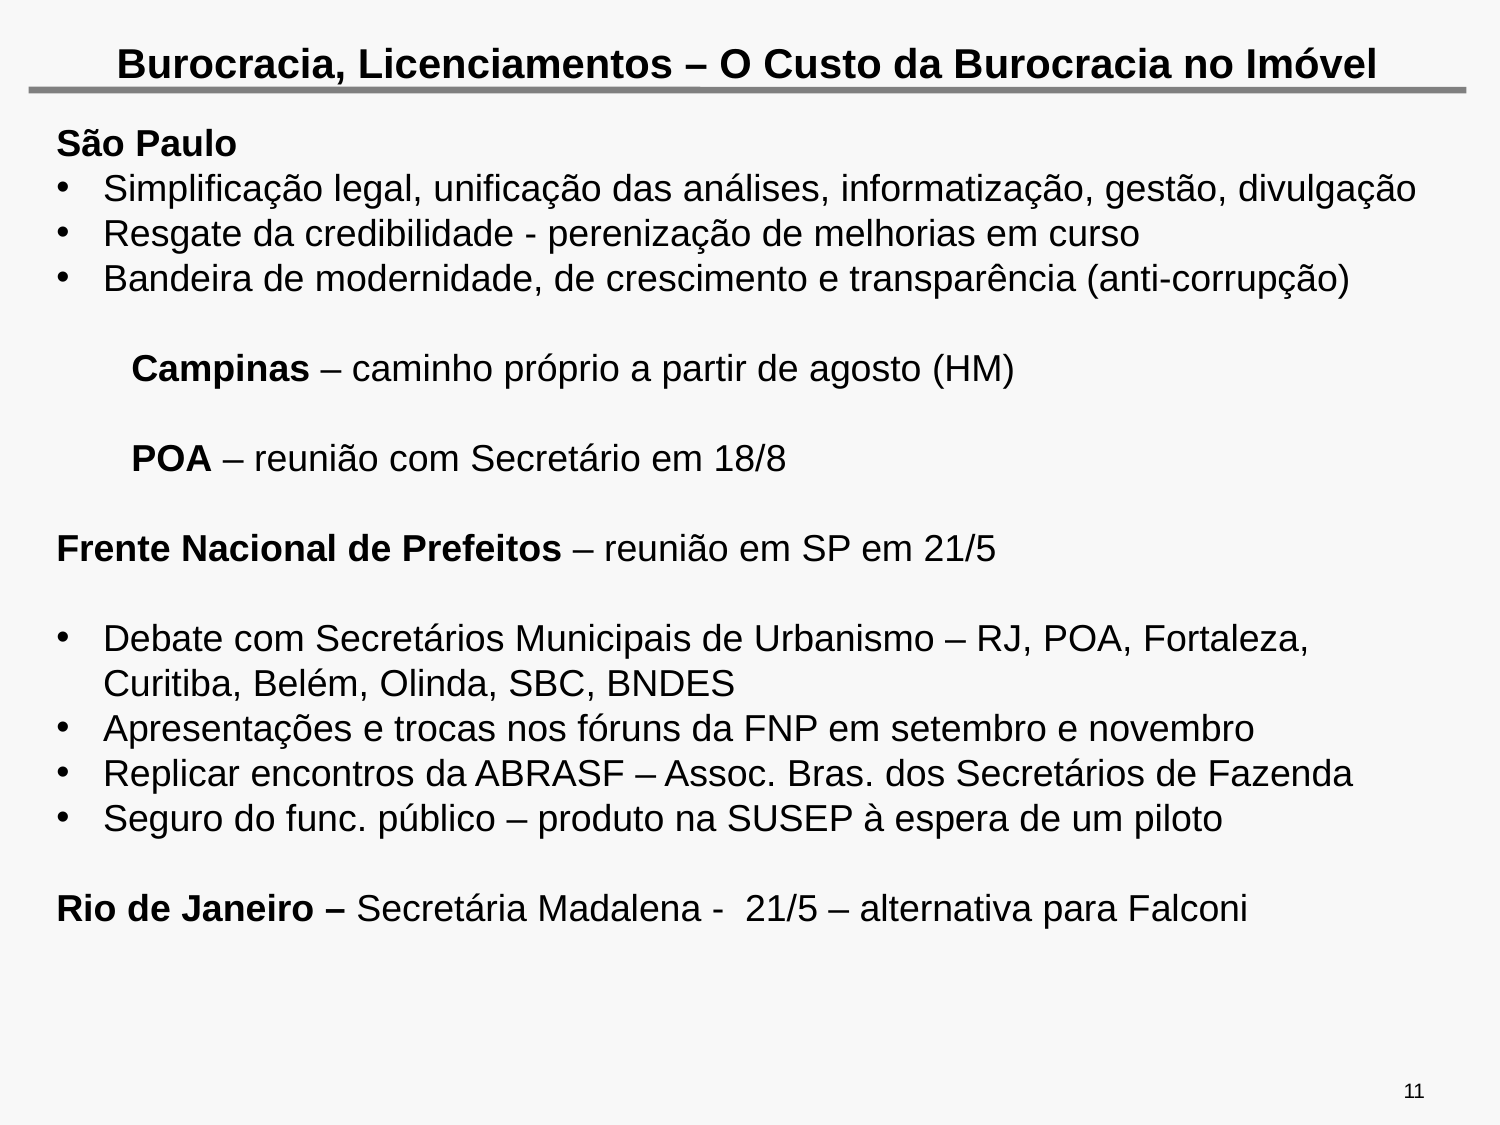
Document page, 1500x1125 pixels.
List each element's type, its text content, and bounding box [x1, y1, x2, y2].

text_box 11 [1074, 1077, 1425, 1103]
text_box São Paulo Simplificação legal, unificação das análises, informatização, gestão, divulgação Resgate da credibilidade - perenização de melhorias em curso Bandeira de modernidade, de crescimento e transparência (anti-corrupção) Campinas – caminho próprio a partir de agosto (HM) POA – reunião com Secretário em 18/8 Frente Nacional de Prefeitos – reunião em SP em 21/5 Debate com Secretários Municipais de Urbanismo – RJ, POA, Fortaleza, Curitiba, Belém, Olinda, SBC, BNDES Apresentações e trocas nos fóruns da FNP em setembro e novembro Replicar encontros da ABRASF – Assoc. Bras. dos Secretários de Fazenda Seguro do func. público – produto na SUSEP à espera de um piloto Rio de Janeiro – Secretária Madalena - 21/5 – alternativa para Falconi [45, 113, 1461, 980]
title Burocracia, Licenciamentos – O Custo da Burocracia no Imóvel [39, 36, 1467, 91]
text_box [29, 101, 1445, 204]
